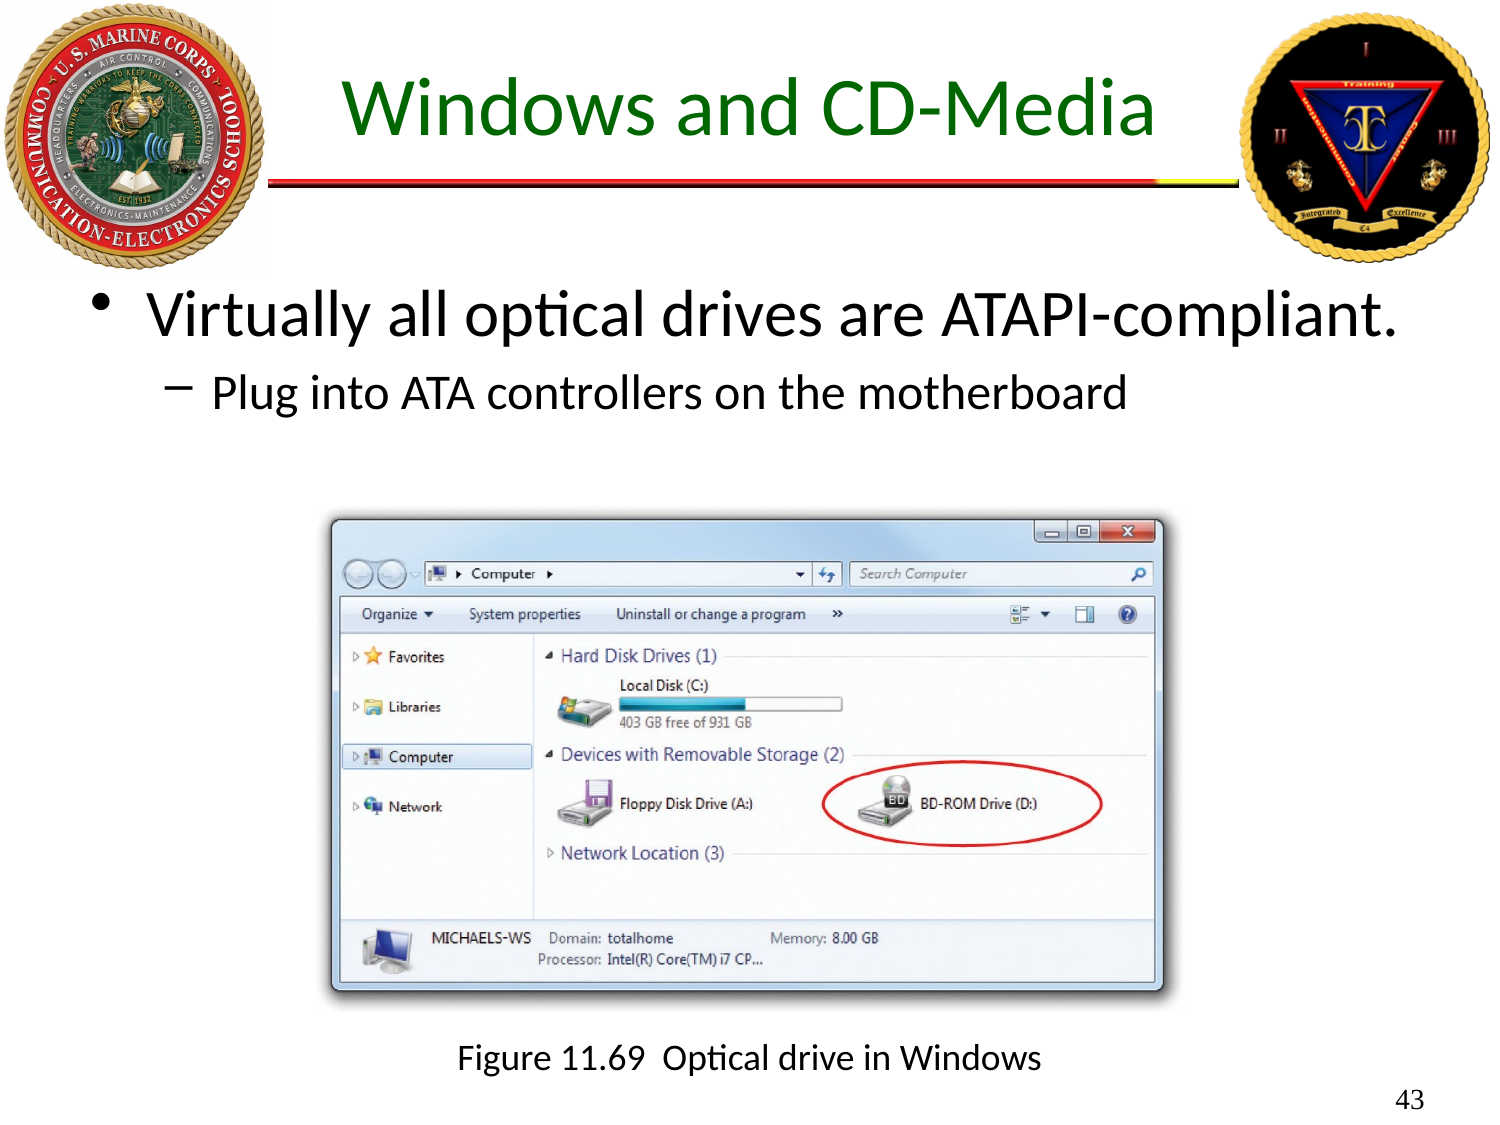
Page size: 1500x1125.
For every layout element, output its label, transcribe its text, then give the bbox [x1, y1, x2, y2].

picture [1239, 12, 1490, 263]
picture [314, 505, 1186, 1013]
list Virtually all optical drives are ATAPI-compliant. Plug into ATA controllers on the motherboard [75, 262, 1425, 1005]
picture [0, 0, 268, 274]
title Windows and CD-Media [75, 45, 1425, 233]
text_box Figure 11.69 Optical drive in Windows [442, 1030, 1058, 1087]
